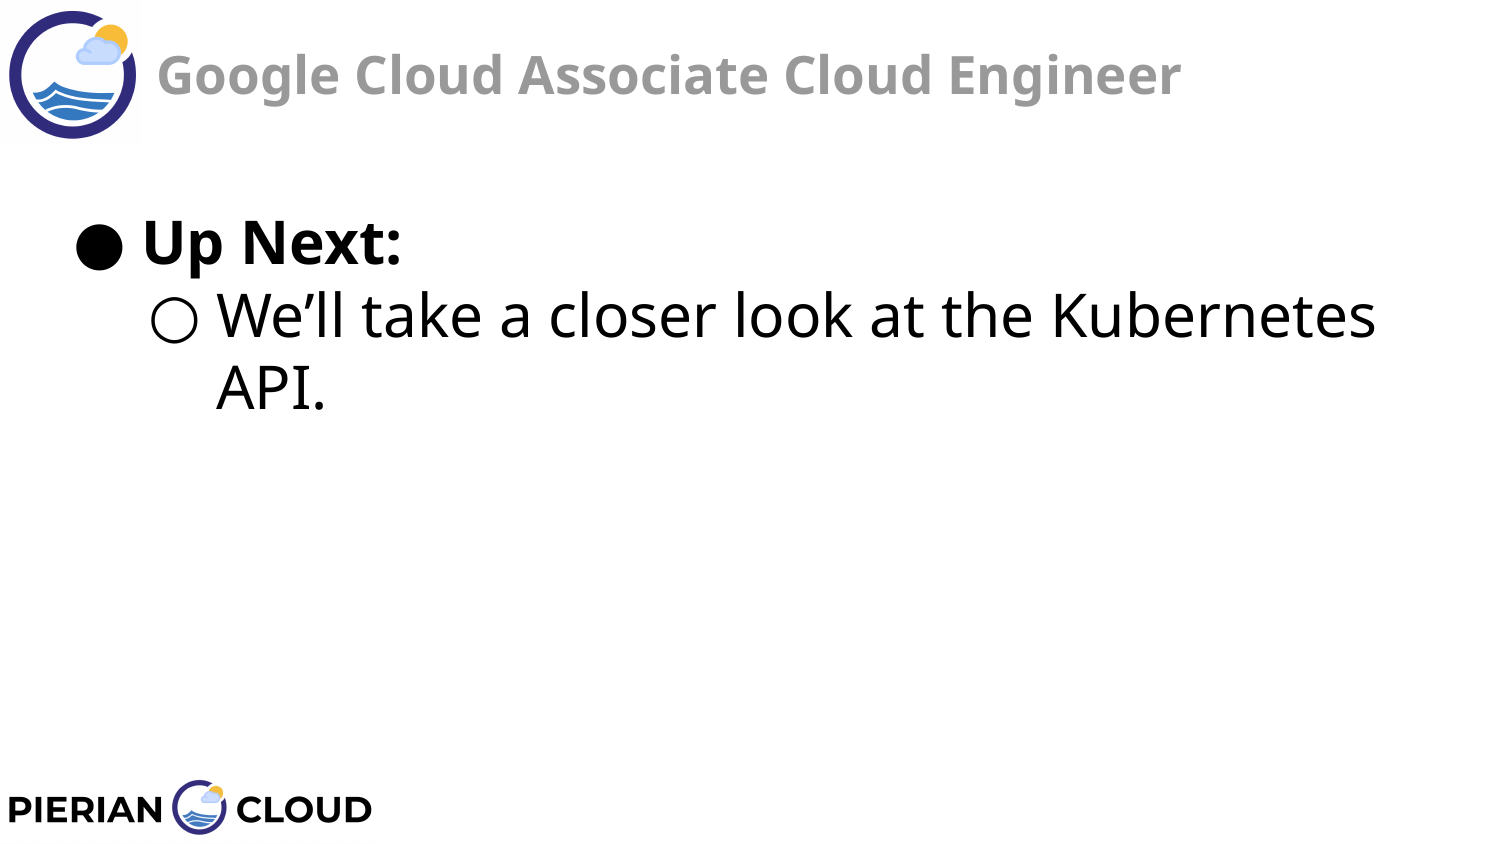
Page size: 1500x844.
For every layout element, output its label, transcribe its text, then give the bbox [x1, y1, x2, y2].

subtitle Up Next: We’ll take a closer look at the Kubernetes API. [51, 189, 1476, 750]
title Google Cloud Associate Cloud Engineer [146, 25, 1420, 120]
picture [0, 758, 375, 844]
picture [0, 0, 142, 146]
